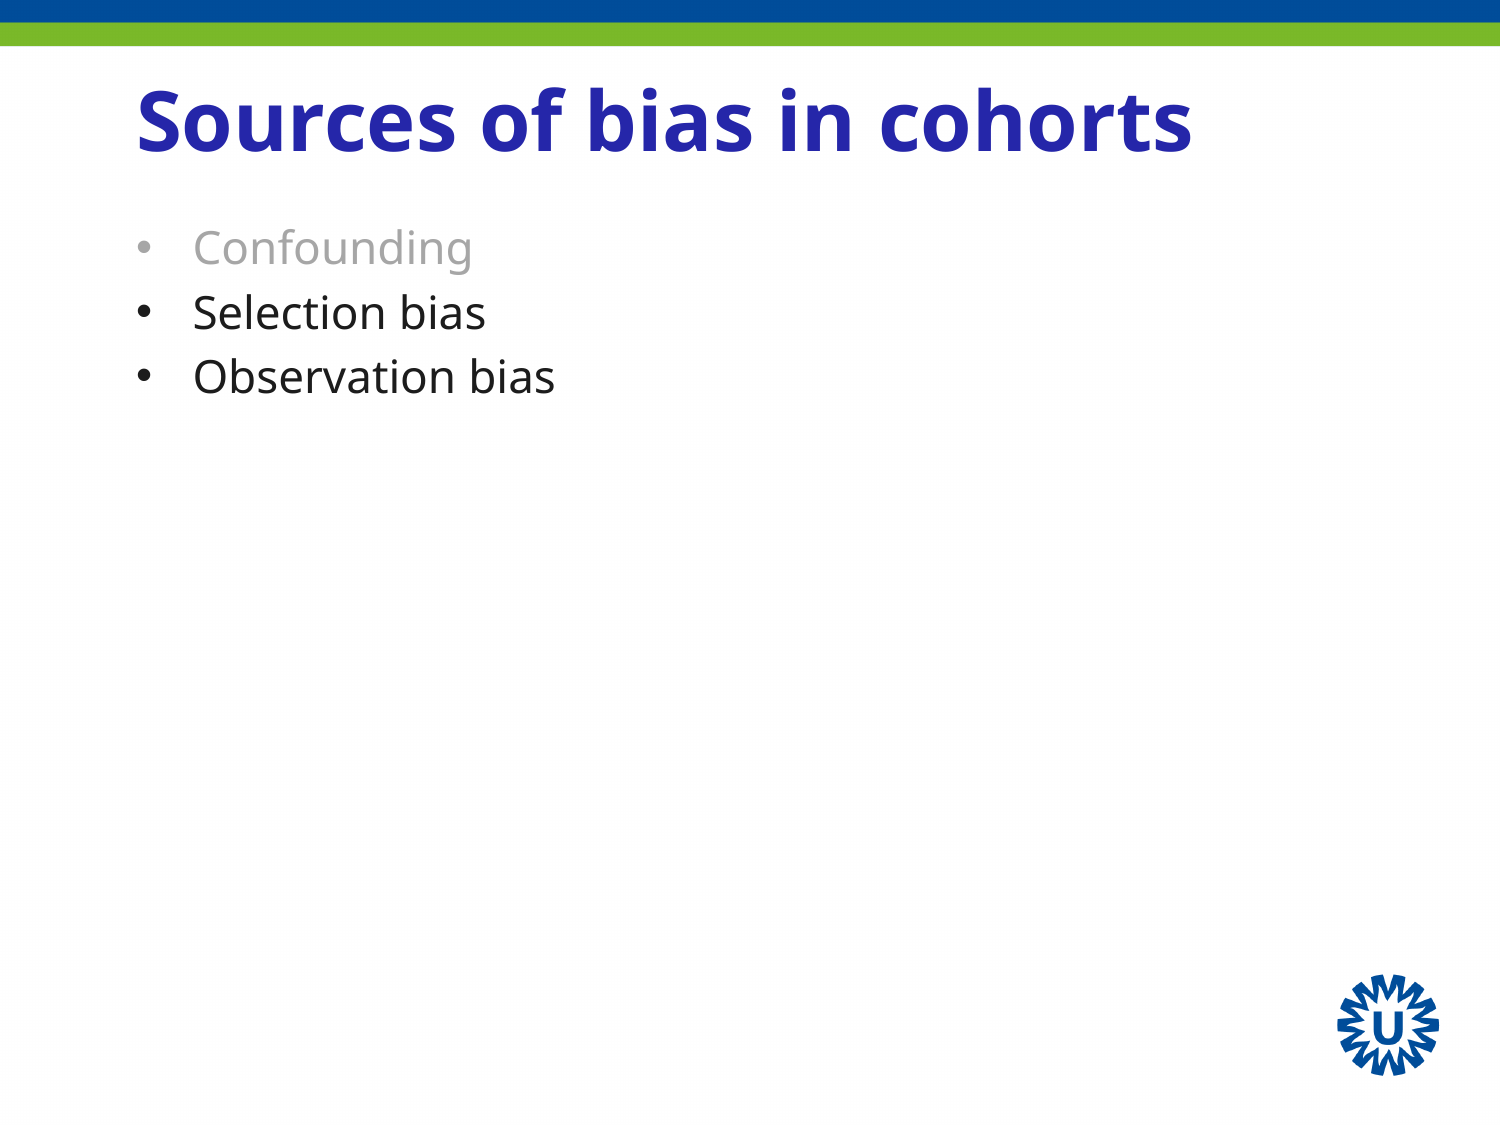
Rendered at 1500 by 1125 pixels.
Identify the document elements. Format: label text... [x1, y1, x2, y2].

picture [0, 0, 1500, 1125]
title Sources of bias in cohorts [121, 60, 1359, 195]
list Confounding Selection bias Observation bias [121, 211, 1359, 907]
